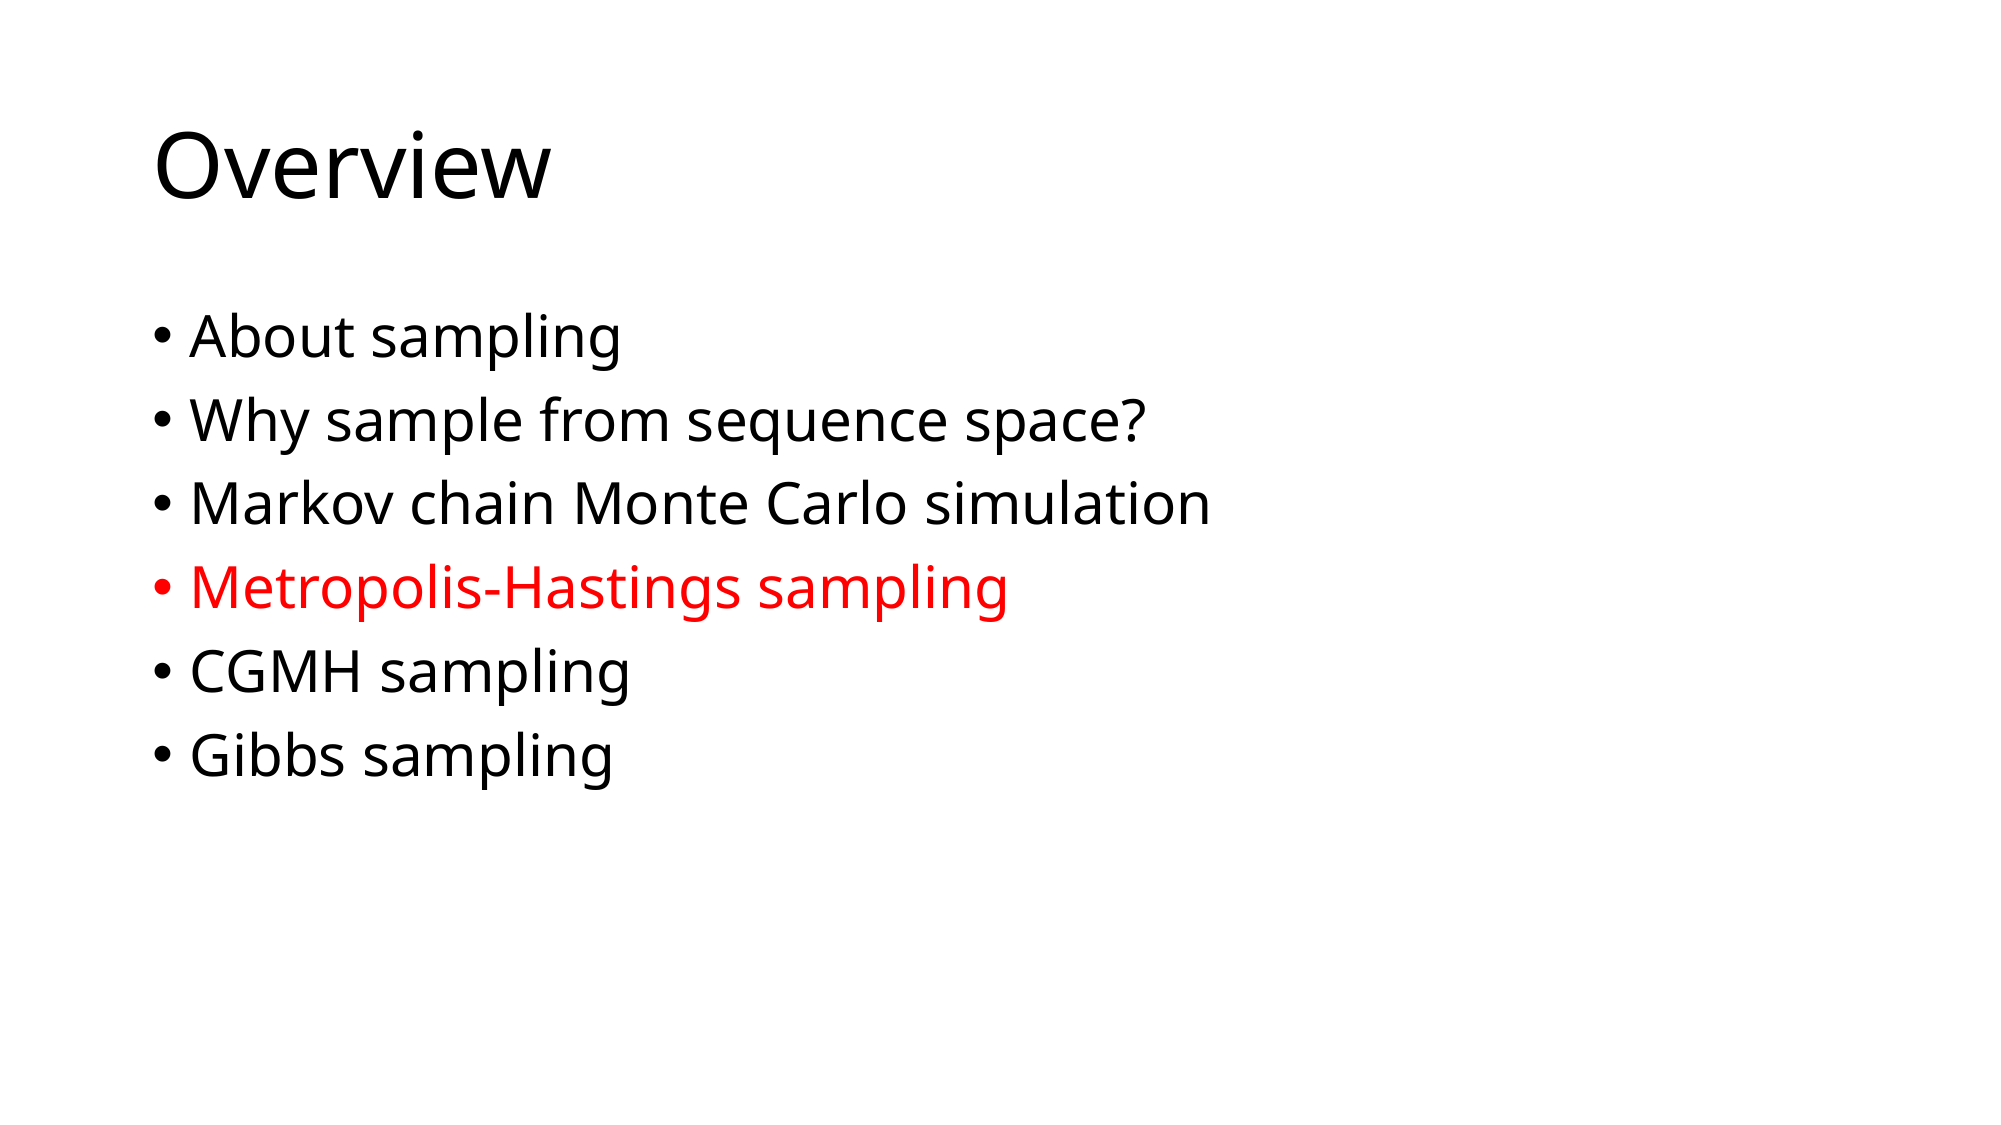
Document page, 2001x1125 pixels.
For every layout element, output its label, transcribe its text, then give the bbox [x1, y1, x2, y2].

title Overview [137, 59, 1863, 278]
list About sampling Why sample from sequence space? Markov chain Monte Carlo simulation Metropolis-Hastings sampling CGMH sampling Gibbs sampling [137, 299, 1863, 1014]
